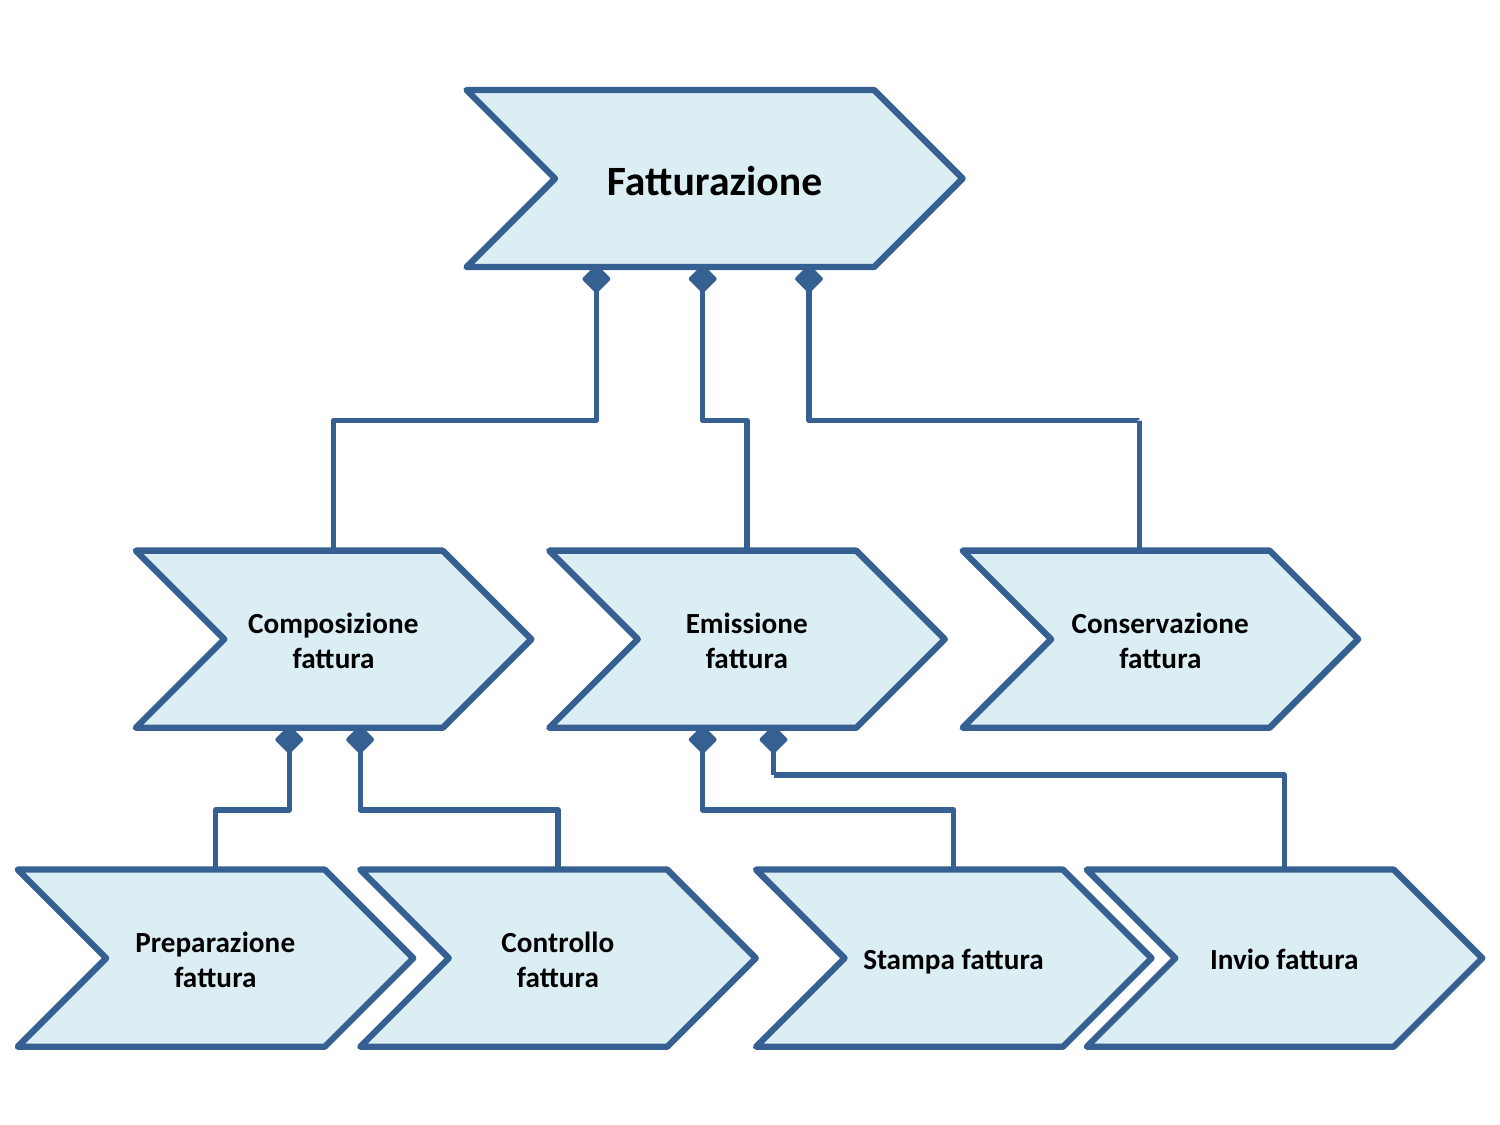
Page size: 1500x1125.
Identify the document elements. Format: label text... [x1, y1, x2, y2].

text_box Invio fattura [1084, 867, 1485, 1049]
text_box [275, 725, 304, 752]
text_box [773, 774, 1241, 870]
text_box [346, 725, 373, 753]
text_box Stampa fattura [754, 878, 1154, 1049]
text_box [312, 266, 573, 575]
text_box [170, 751, 290, 870]
text_box [688, 725, 717, 753]
text_box Emissione fattura [547, 548, 947, 730]
text_box Controllo fattura [358, 867, 758, 1049]
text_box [909, 190, 1040, 522]
text_box [795, 265, 823, 291]
text_box Fatturazione [464, 87, 965, 270]
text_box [377, 733, 497, 888]
text_box Composizione fattura [133, 548, 534, 730]
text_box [746, 706, 866, 915]
text_box [688, 265, 717, 292]
text_box Conservazione fattura [960, 548, 1361, 730]
text_box Preparazione fattura [15, 867, 416, 1049]
text_box [582, 265, 611, 292]
